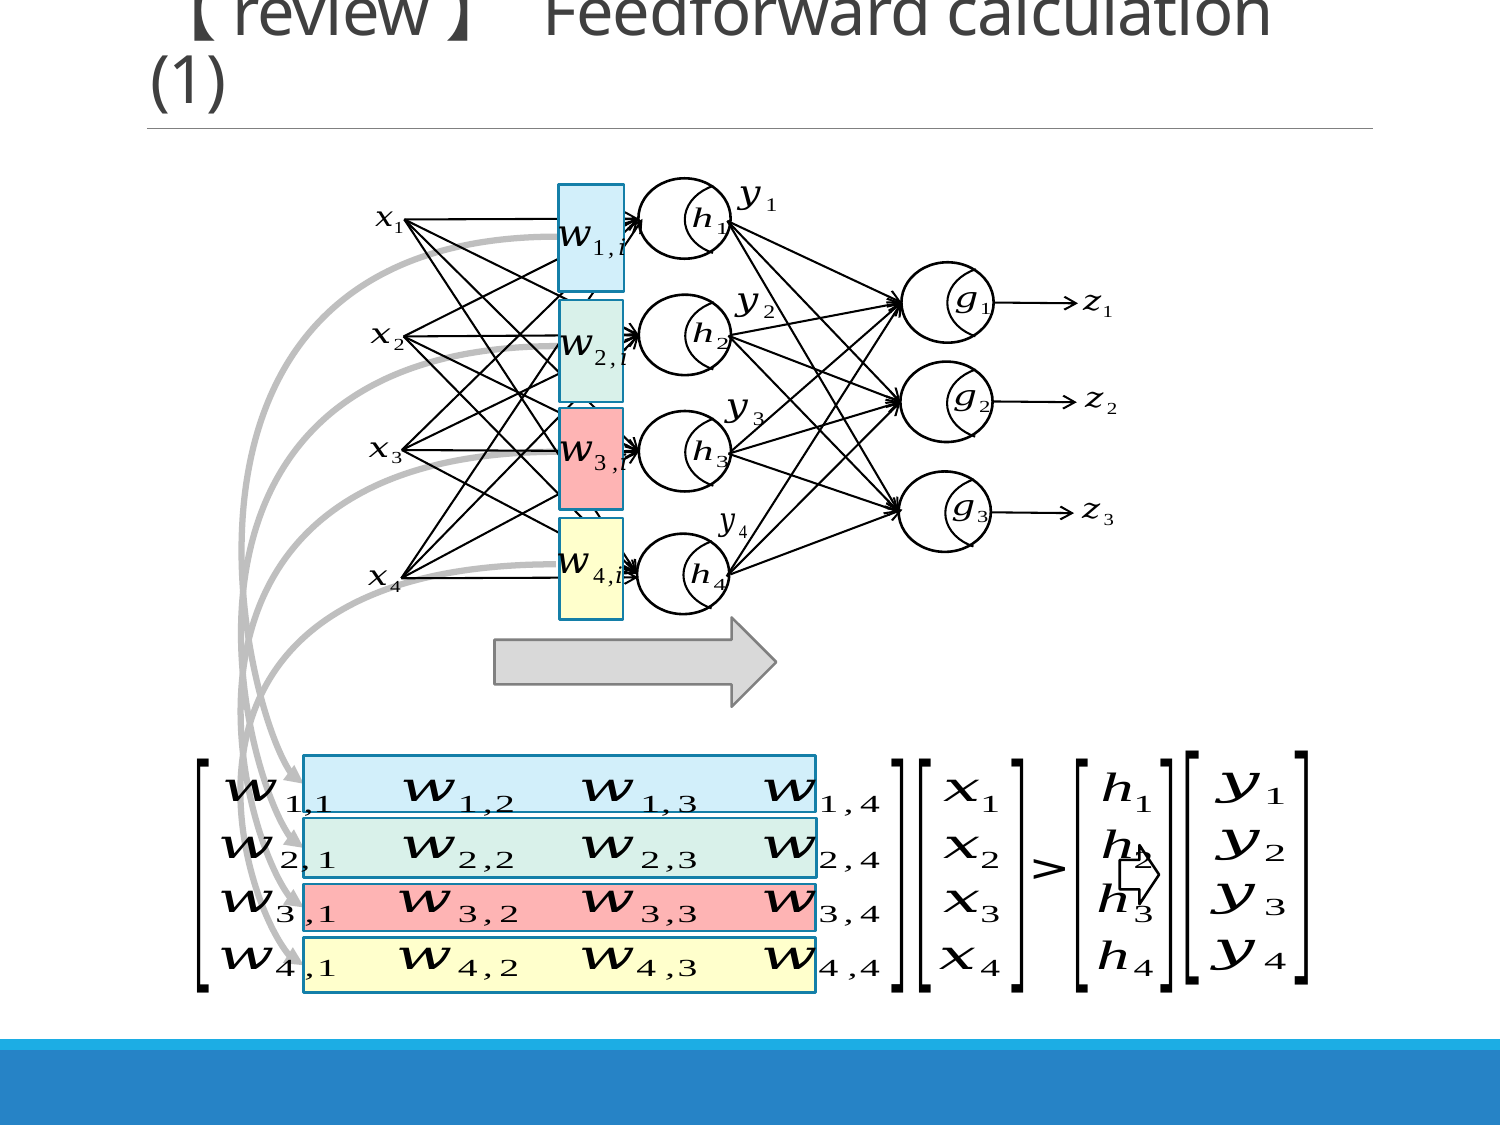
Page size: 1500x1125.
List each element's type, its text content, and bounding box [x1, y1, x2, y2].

text_box [975, 479, 992, 509]
text_box [976, 519, 991, 543]
text_box [714, 186, 732, 217]
text_box [716, 354, 723, 367]
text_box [303, 236, 397, 344]
text_box [684, 301, 723, 371]
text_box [726, 401, 901, 577]
text_box [978, 408, 994, 433]
text_box [712, 540, 722, 558]
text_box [726, 301, 902, 400]
text_box [977, 308, 995, 335]
text_box [715, 302, 723, 317]
text_box [976, 369, 994, 400]
text_box [683, 184, 731, 254]
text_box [401, 334, 640, 447]
text_box [944, 478, 991, 548]
text_box [715, 472, 722, 484]
text_box [946, 268, 993, 338]
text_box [303, 345, 396, 450]
text_box [684, 417, 722, 487]
text_box [715, 237, 723, 251]
text_box [567, 883, 817, 932]
text_box [651, 409, 712, 493]
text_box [303, 451, 396, 562]
text_box [713, 584, 729, 607]
text_box [638, 532, 711, 616]
title 【review】 Feedforward calculation (1) [135, 26, 1373, 125]
text_box [569, 589, 624, 621]
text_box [401, 217, 639, 333]
text_box [977, 269, 995, 301]
text_box [714, 418, 722, 432]
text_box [303, 563, 557, 966]
text_box [1118, 843, 1161, 906]
text_box [912, 360, 974, 444]
text_box [682, 540, 723, 610]
text_box [651, 293, 713, 377]
text_box [569, 616, 778, 708]
text_box [557, 183, 625, 214]
text_box [912, 260, 974, 344]
text_box [302, 936, 817, 994]
text_box [946, 368, 992, 438]
text_box [568, 817, 818, 879]
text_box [400, 450, 640, 579]
text_box [569, 754, 817, 813]
text_box [910, 470, 973, 554]
text_box [637, 176, 712, 261]
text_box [726, 220, 900, 301]
